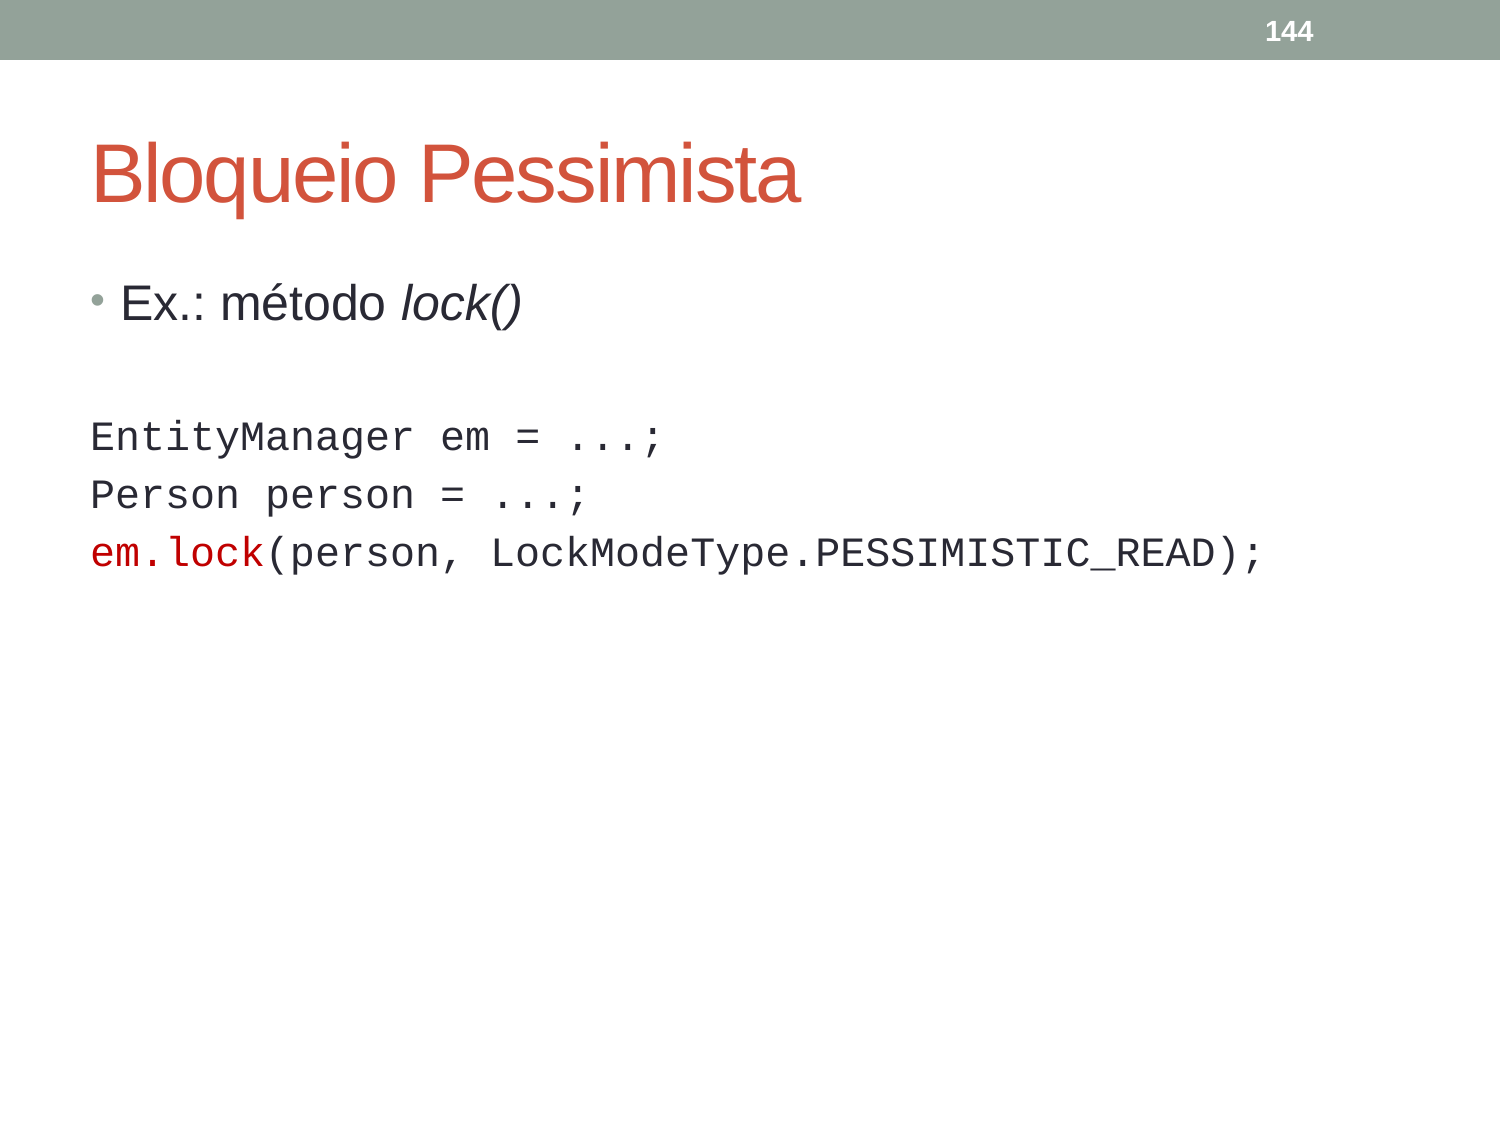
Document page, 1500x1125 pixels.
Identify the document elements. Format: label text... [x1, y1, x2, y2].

title Bloqueio Pessimista [75, 87, 1425, 250]
list Ex.: método lock() EntityManager em = ...; Person person = ...; em.lock(person, LockModeType.PESSIMISTIC_READ); [75, 262, 1425, 1063]
slide_number 144 [1250, 3, 1425, 57]
